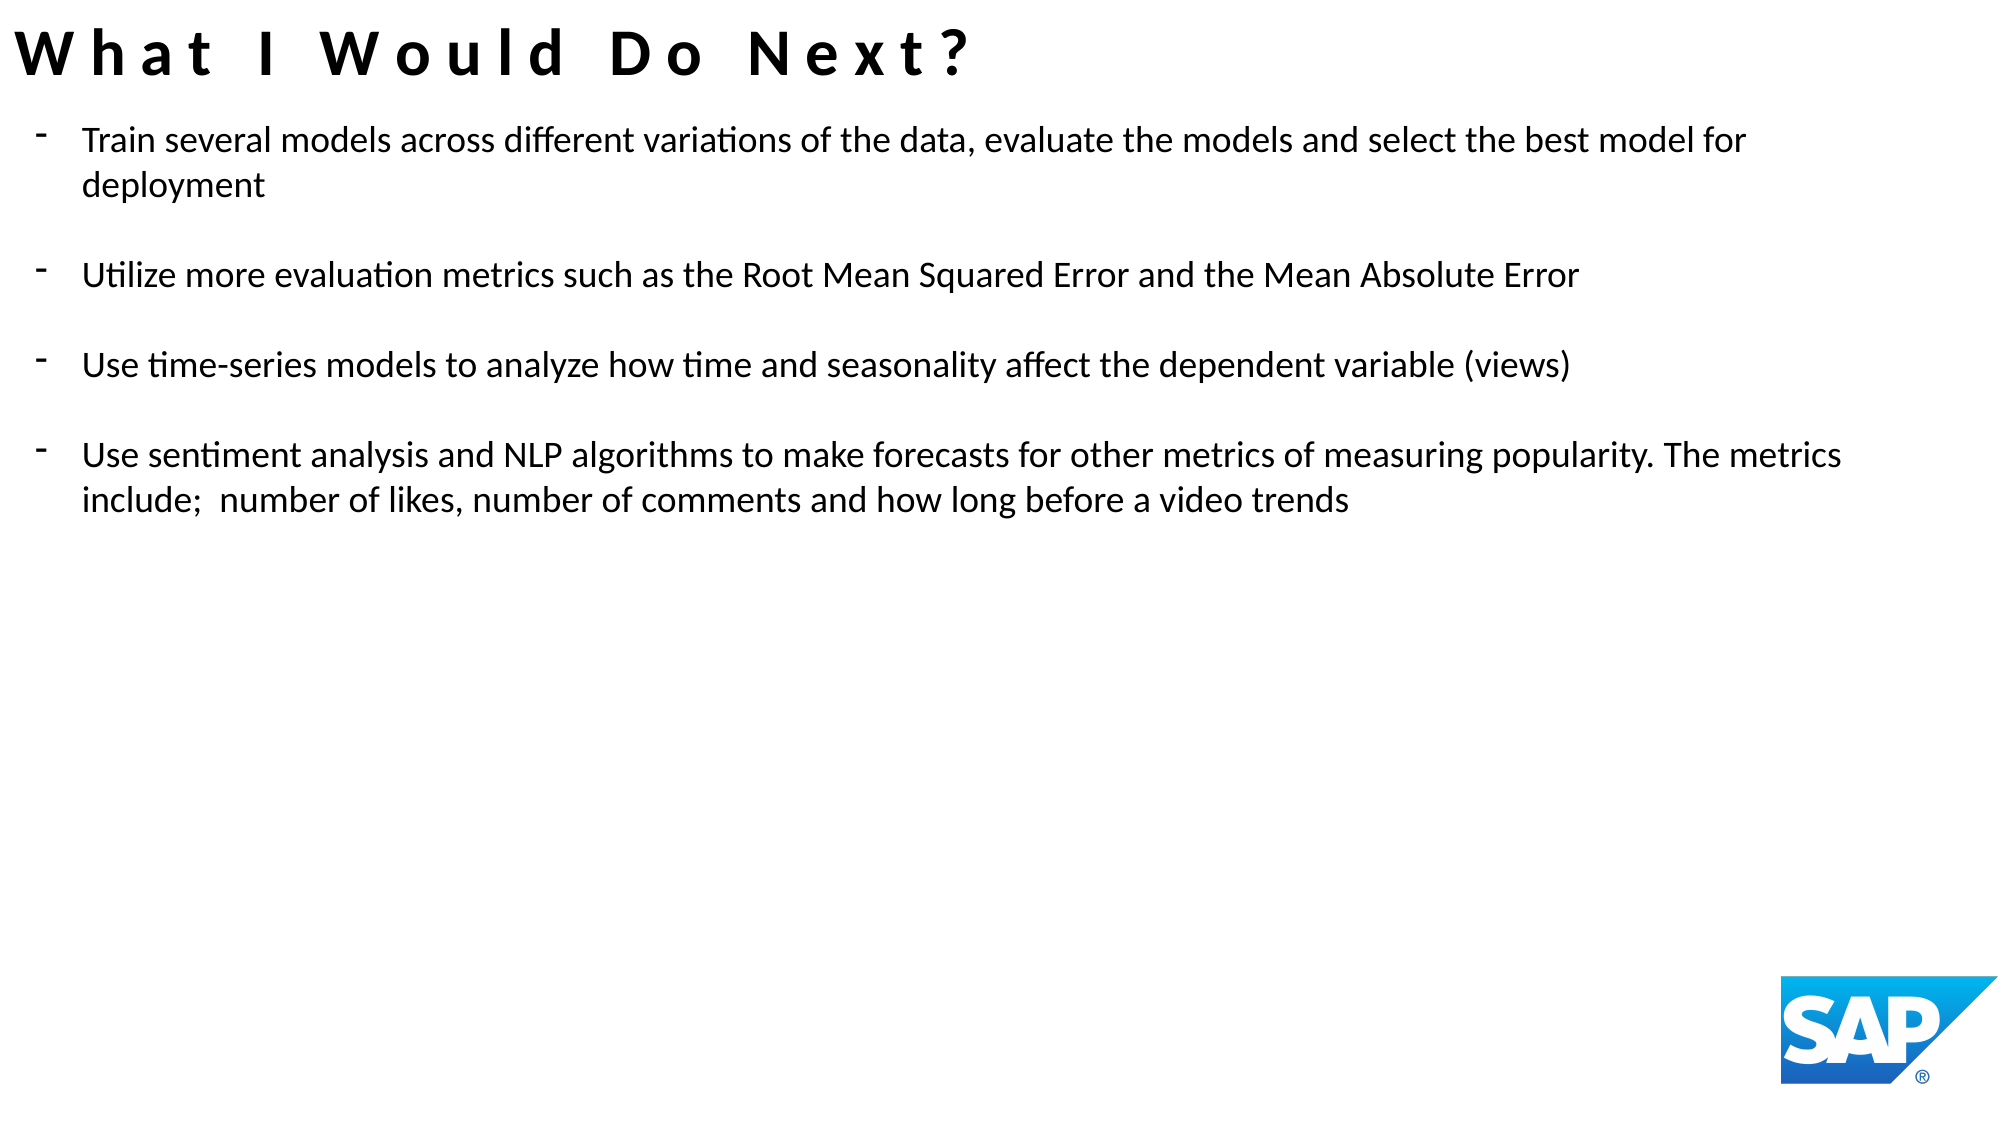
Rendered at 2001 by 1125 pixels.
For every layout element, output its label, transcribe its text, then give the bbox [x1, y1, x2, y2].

text_box Train several models across different variations of the data, evaluate the models and select the best model for deployment Utilize more evaluation metrics such as the Root Mean Squared Error and the Mean Absolute Error Use time-series models to analyze how time and seasonality affect the dependent variable (views) Use sentiment analysis and NLP algorithms to make forecasts for other metrics of measuring popularity. The metrics include; number of likes, number of comments and how long before a video trends [20, 107, 1892, 663]
text_box W h a t I W o u l d D o N e x t ? [0, 1, 2000, 97]
picture [1780, 935, 1998, 1125]
